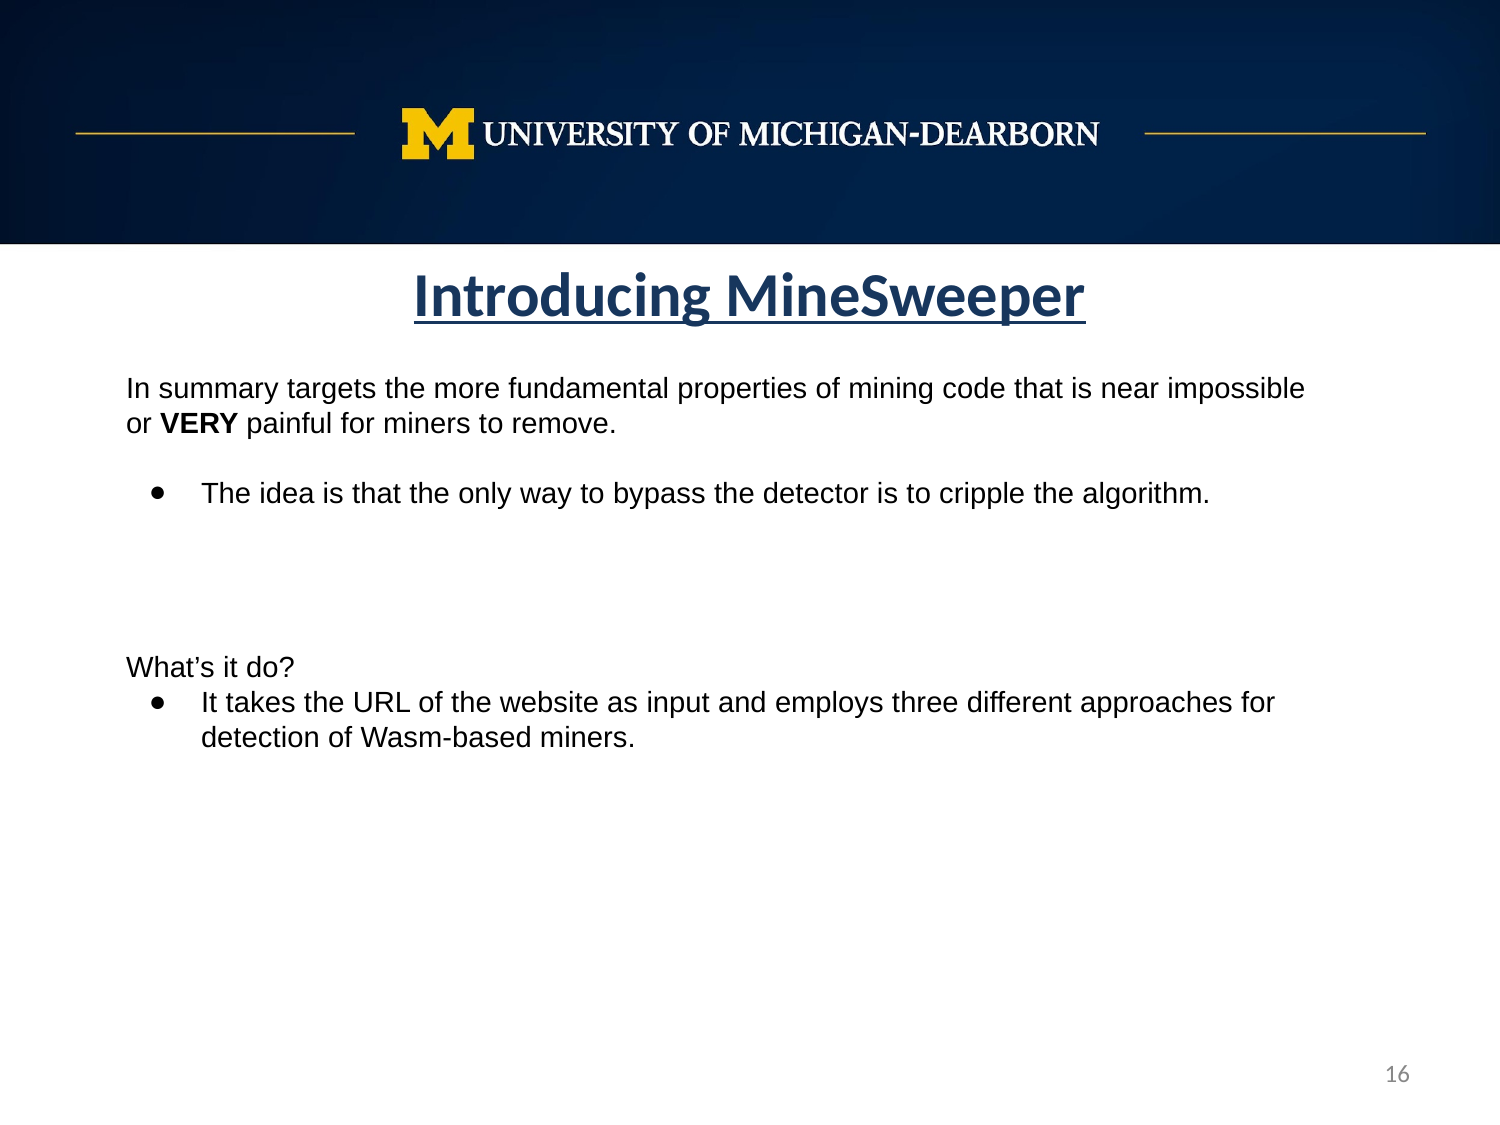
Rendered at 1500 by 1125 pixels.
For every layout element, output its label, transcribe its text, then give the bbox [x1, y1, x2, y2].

text_box In summary targets the more fundamental properties of mining code that is near impossible or VERY painful for miners to remove. The idea is that the only way to bypass the detector is to cripple the algorithm. What’s it do? It takes the URL of the website as input and employs three different approaches for detection of Wasm-based miners. [111, 361, 1329, 796]
picture [0, 0, 1500, 1125]
text_box Introducing MineSweeper [290, 246, 1210, 337]
slide_number ‹#› [1074, 1042, 1425, 1103]
